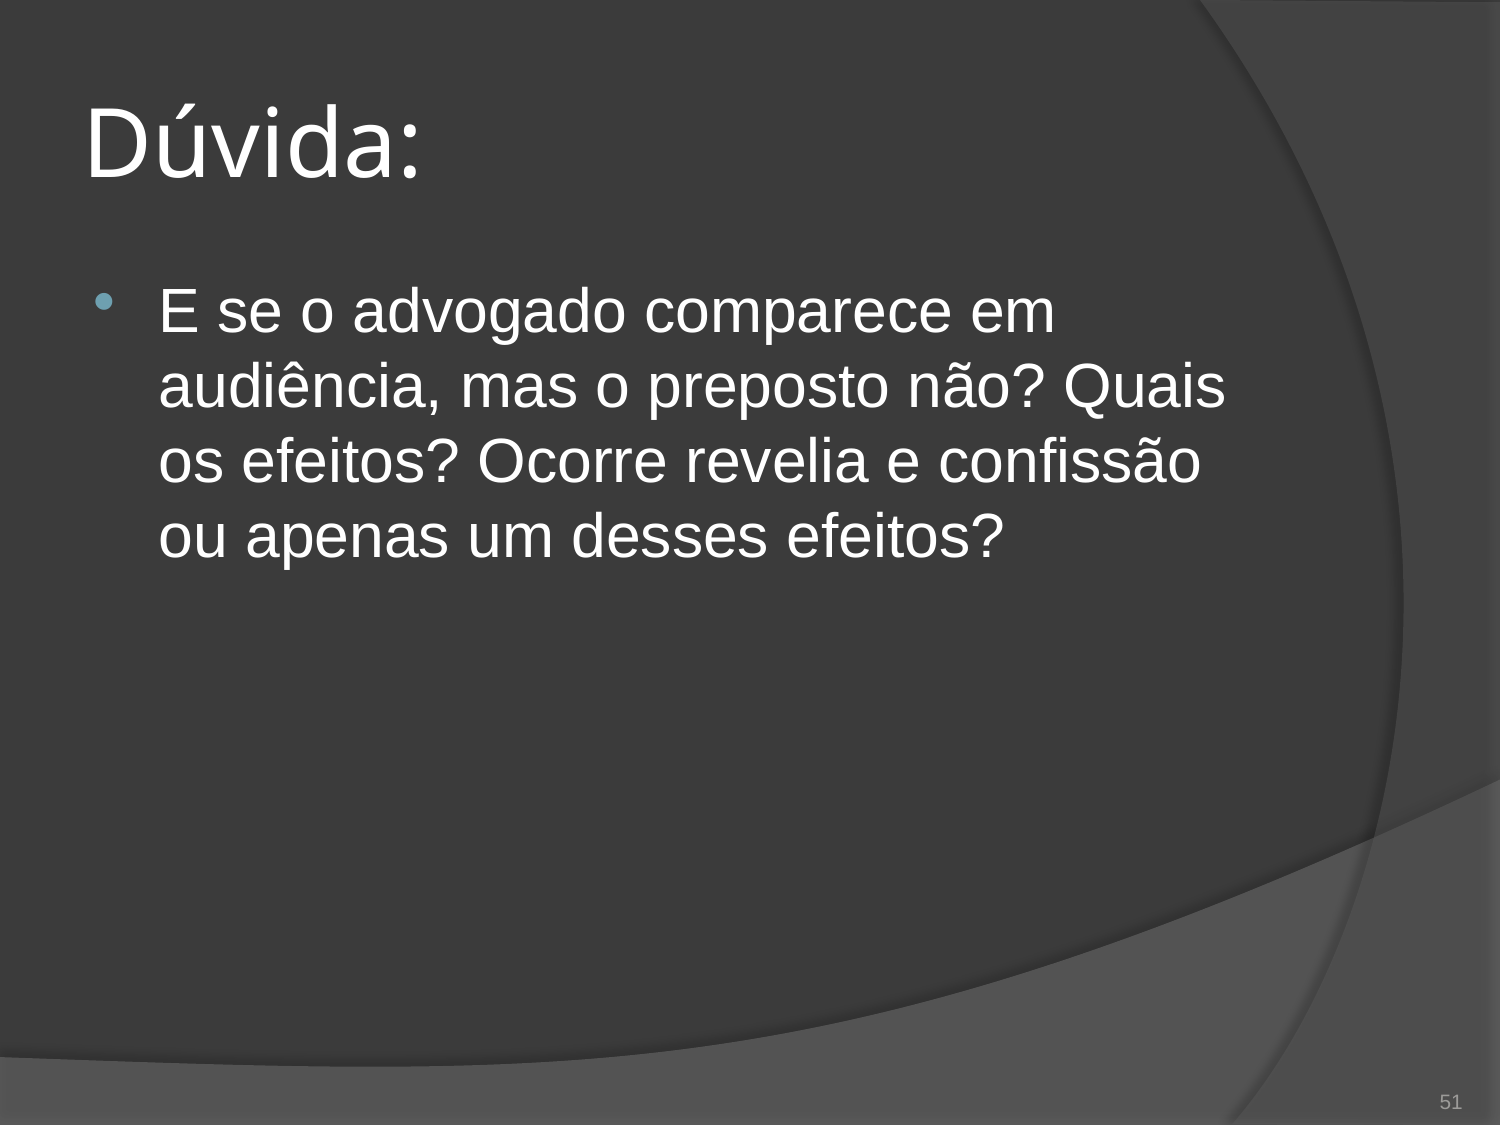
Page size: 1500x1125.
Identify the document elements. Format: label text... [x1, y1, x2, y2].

title Dúvida: [75, 45, 1300, 233]
slide_number 51 [1337, 1053, 1463, 1114]
list E se o advogado comparece em audiência, mas o preposto não? Quais os efeitos? Ocorre revelia e confissão ou apenas um desses efeitos? [75, 262, 1300, 1005]
